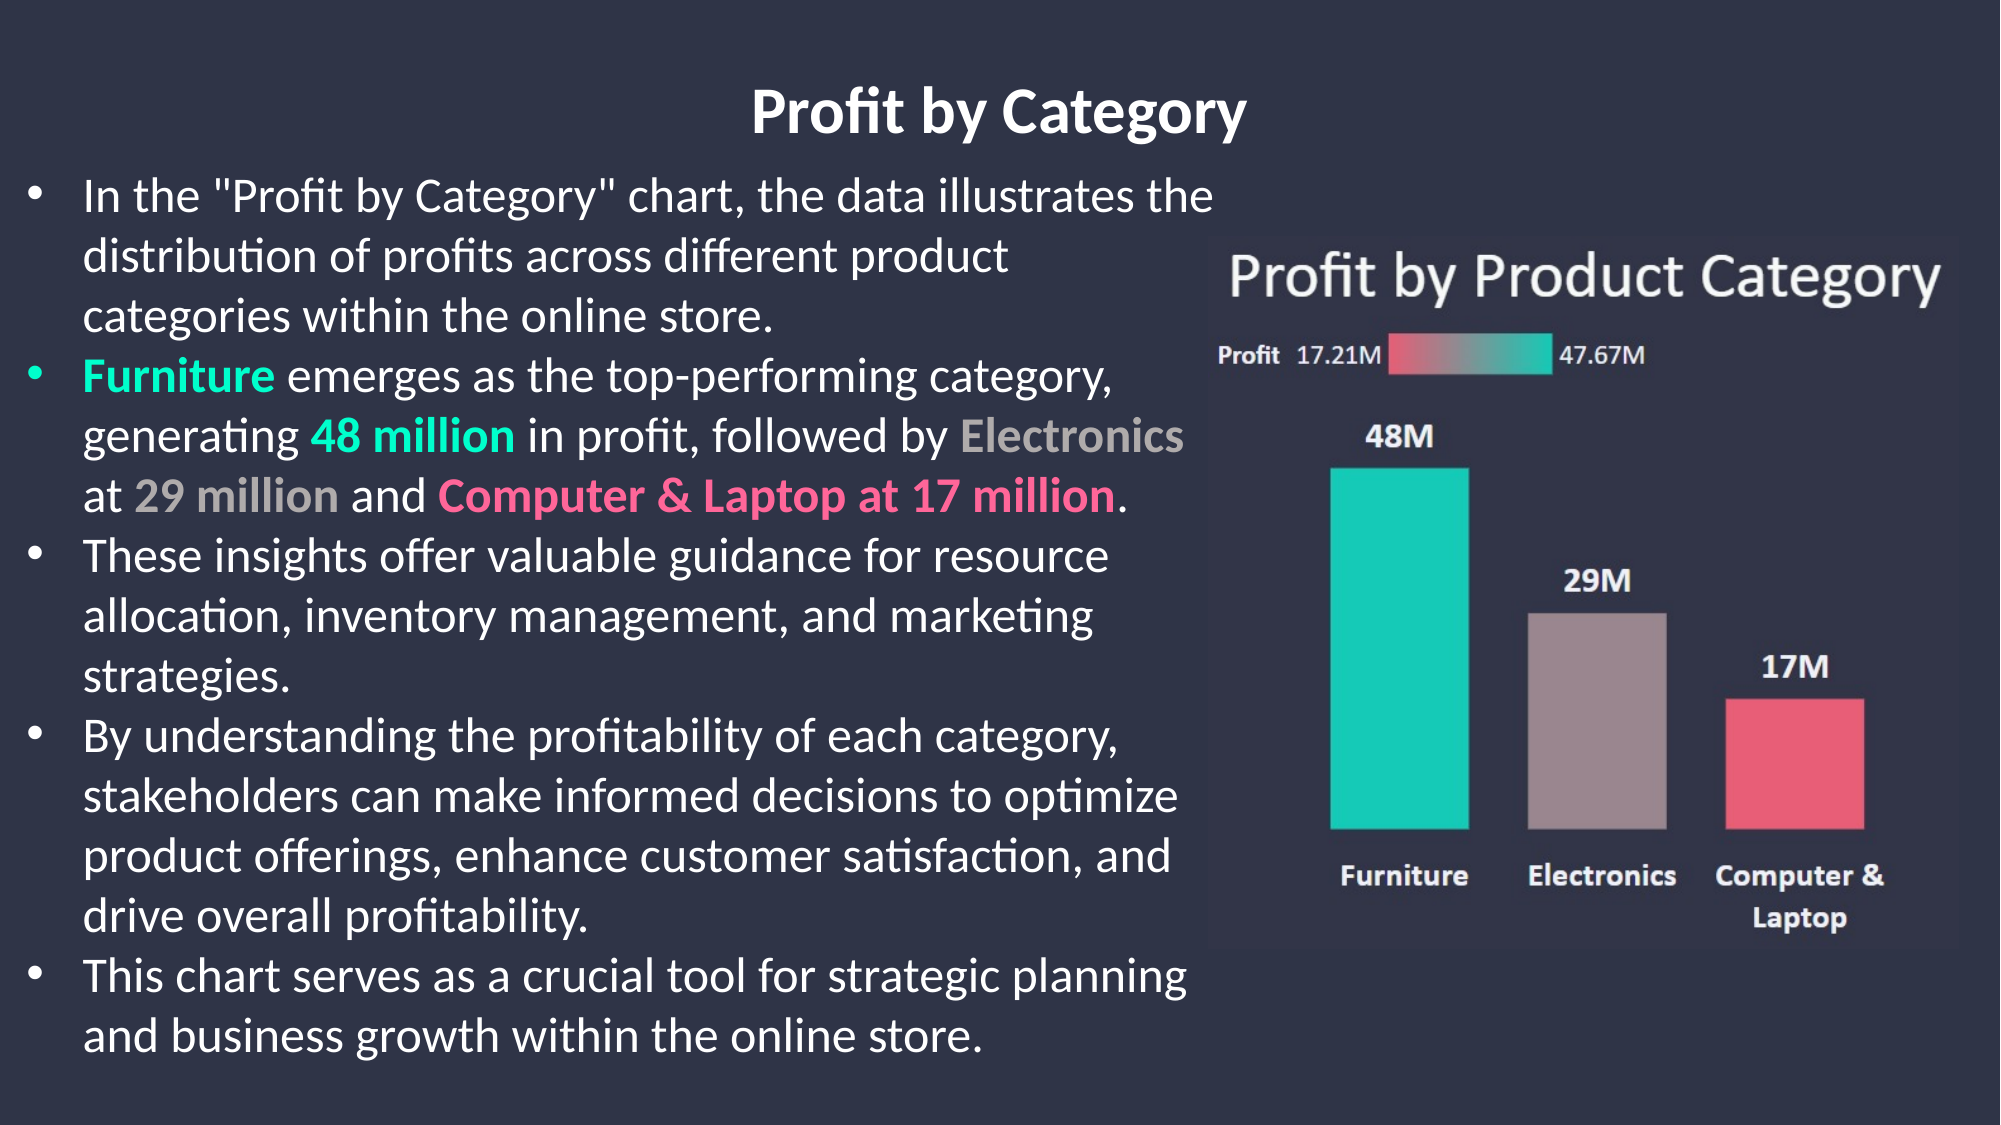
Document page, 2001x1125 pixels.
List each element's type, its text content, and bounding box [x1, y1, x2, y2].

picture [1208, 236, 1959, 949]
text_box Profit by Category [359, 59, 1641, 154]
text_box In the "Profit by Category" chart, the data illustrates the distribution of profits across different product categories within the online store. Furniture emerges as the top-performing category, generating 48 million in profit, followed by Electronics at 29 million and Computer & Laptop at 17 million. These insights offer valuable guidance for resource allocation, inventory management, and marketing strategies. By understanding the profitability of each category, stakeholders can make informed decisions to optimize product offerings, enhance customer satisfaction, and drive overall profitability. This chart serves as a crucial tool for strategic planning and business growth within the online store. [11, 154, 1244, 1070]
